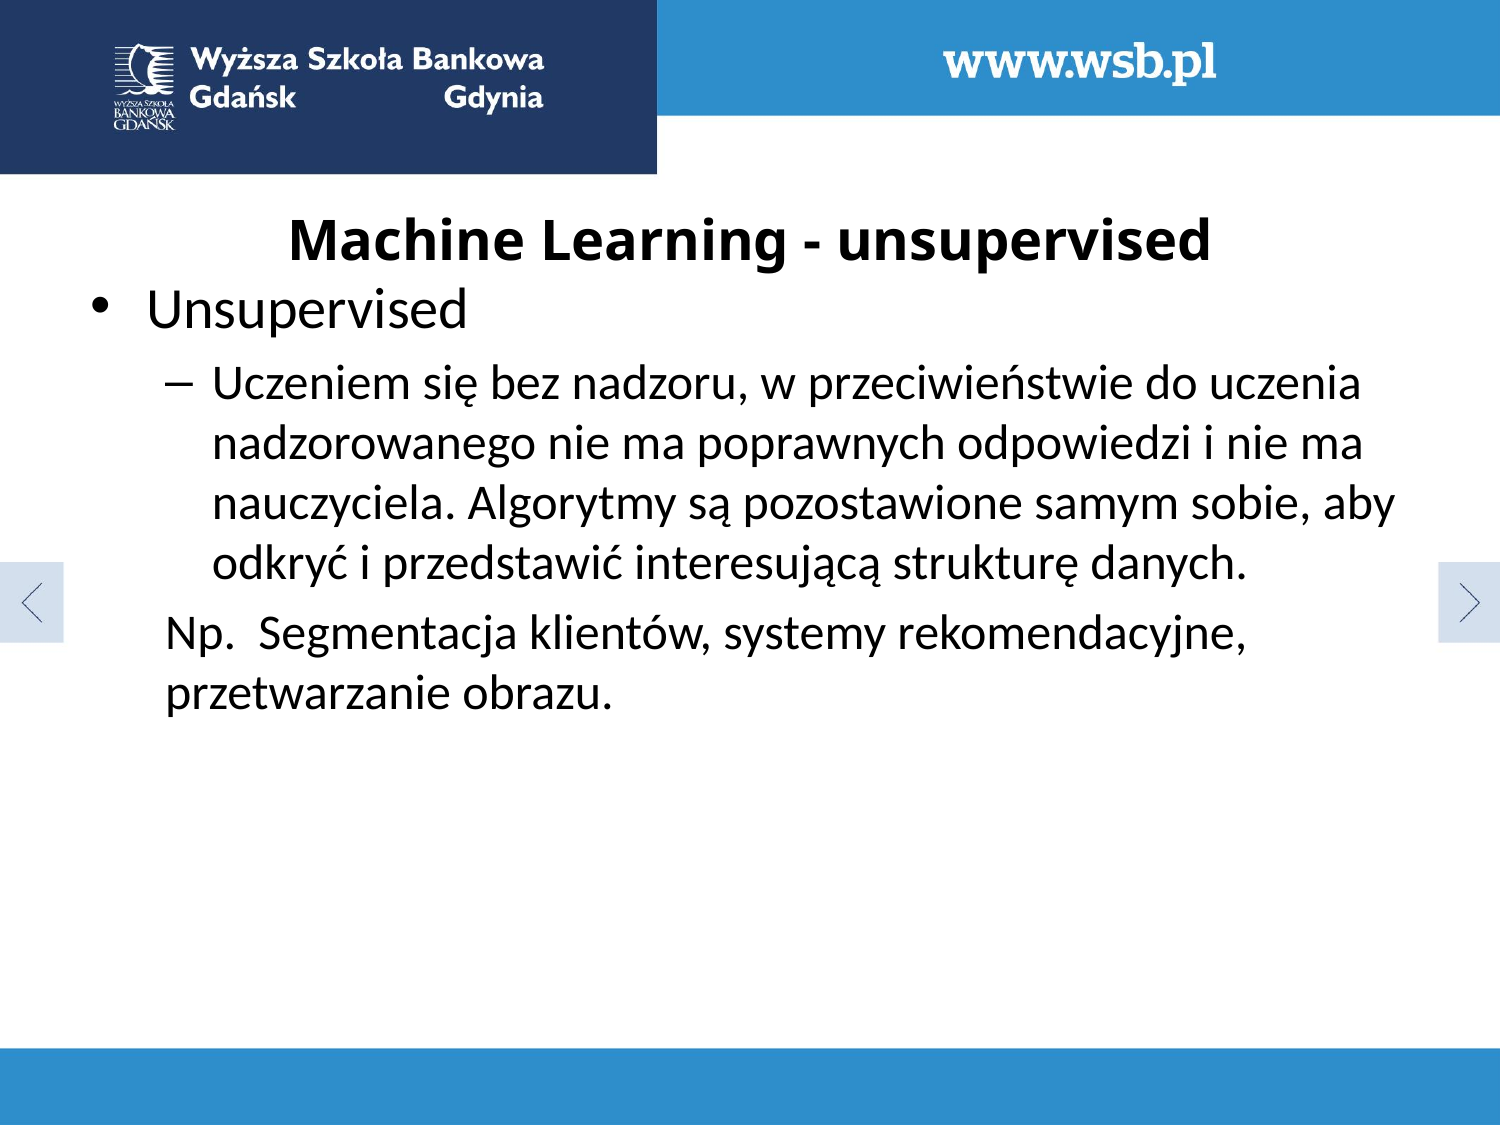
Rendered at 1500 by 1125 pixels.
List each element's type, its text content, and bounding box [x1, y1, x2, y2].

picture [0, 0, 1500, 1125]
title Machine Learning - unsupervised [75, 196, 1425, 279]
list Unsupervised Uczeniem się bez nadzoru, w przeciwieństwie do uczenia nadzorowanego nie ma poprawnych odpowiedzi i nie ma nauczyciela. Algorytmy są pozostawione samym sobie, aby odkryć i przedstawić interesującą strukturę danych. Np. Segmentacja klientów, systemy rekomendacyjne, przetwarzanie obrazu. [75, 279, 1425, 1005]
